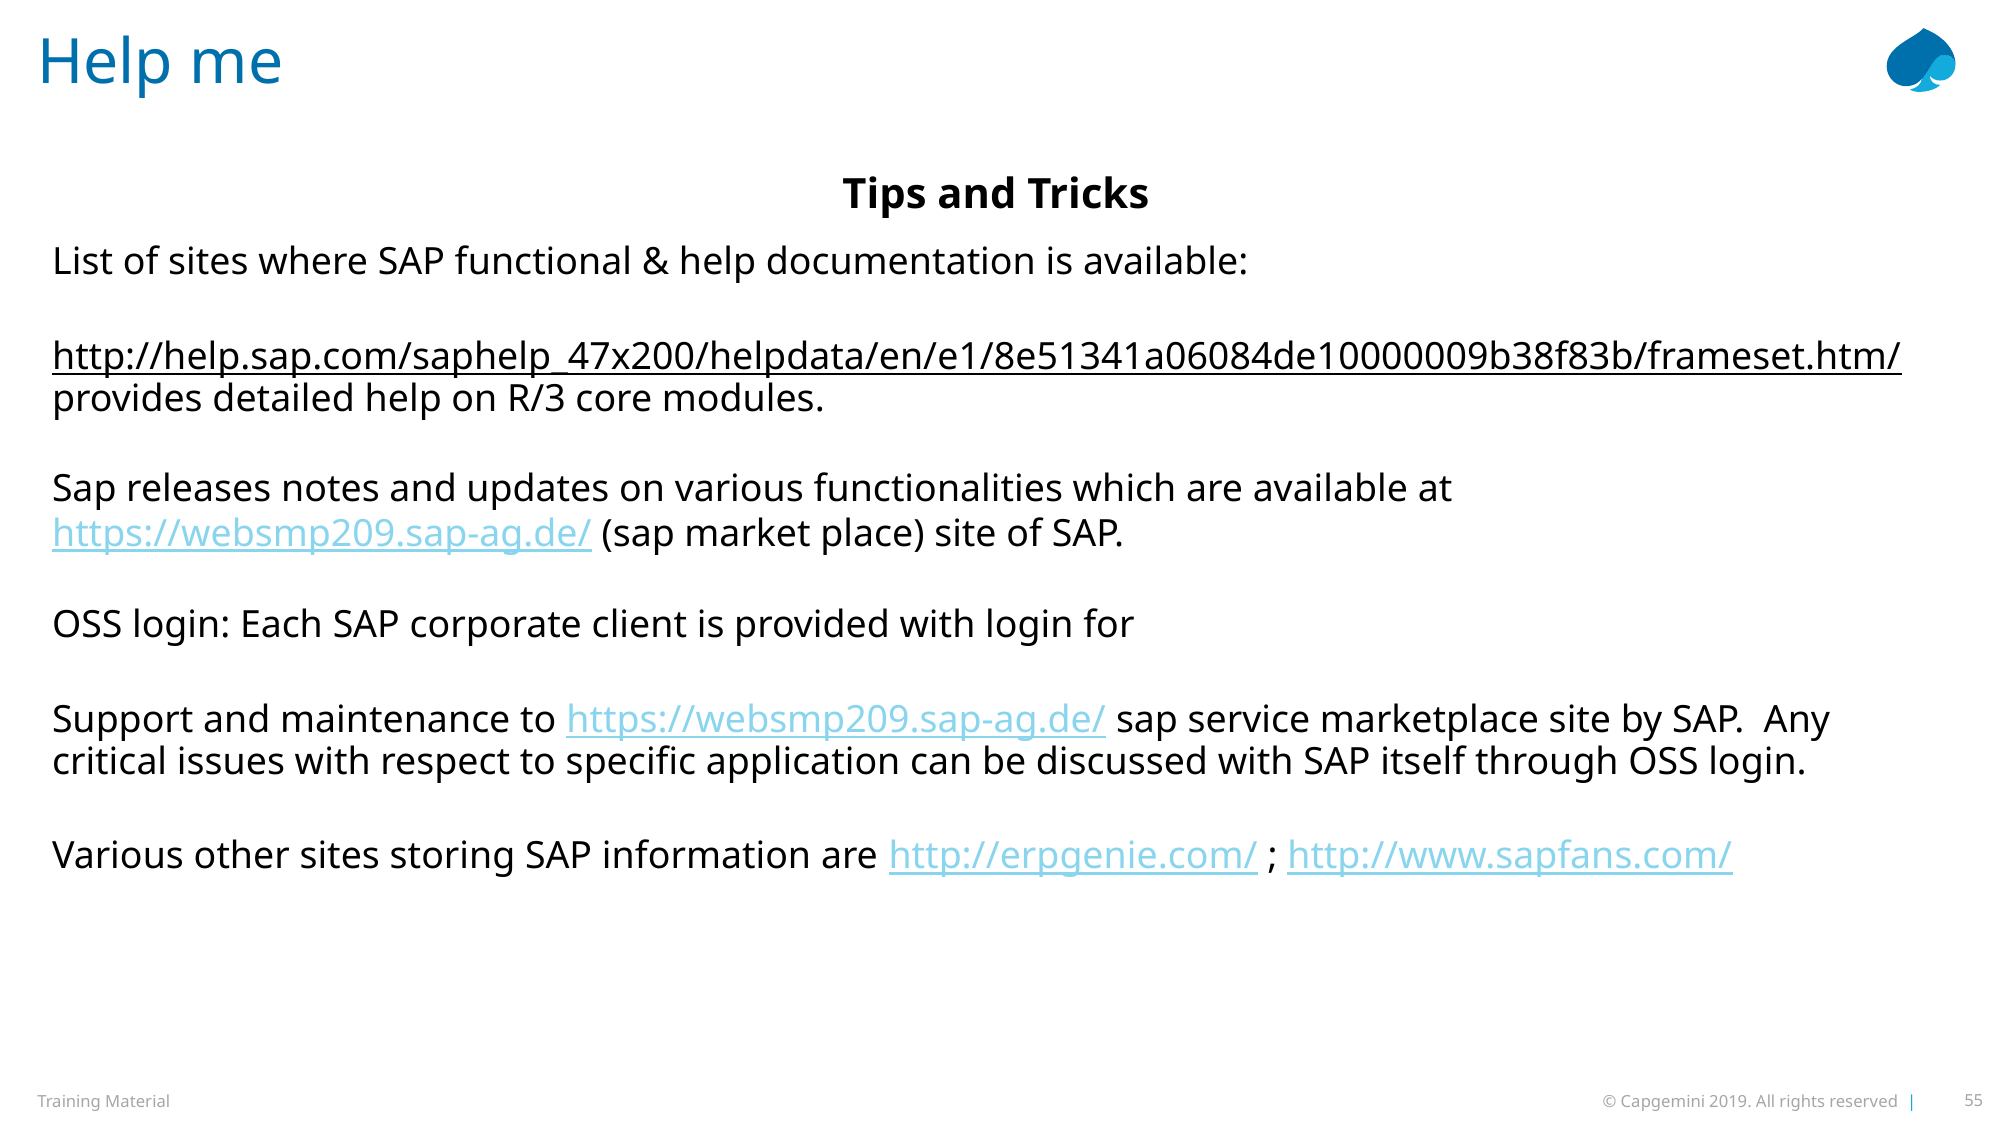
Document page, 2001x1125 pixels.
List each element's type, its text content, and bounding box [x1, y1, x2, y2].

title Help me [37, 0, 1863, 119]
list Tips and Tricks List of sites where SAP functional & help documentation is available: http://help.sap.com/saphelp_47x200/helpdata/en/e1/8e51341a06084de10000009b38f83b/frameset.htm/ provides detailed help on R/3 core modules. Sap releases notes and updates on various functionalities which are available at https://websmp209.sap-ag.de/ (sap market place) site of SAP. OSS login: Each SAP corporate client is provided with login for Support and maintenance to https://websmp209.sap-ag.de/ sap service marketplace site by SAP. Any critical issues with respect to specific application can be discussed with SAP itself through OSS login. Various other sites storing SAP information are http://erpgenie.com/ ; http://www.sapfans.com/ [37, 165, 1955, 941]
